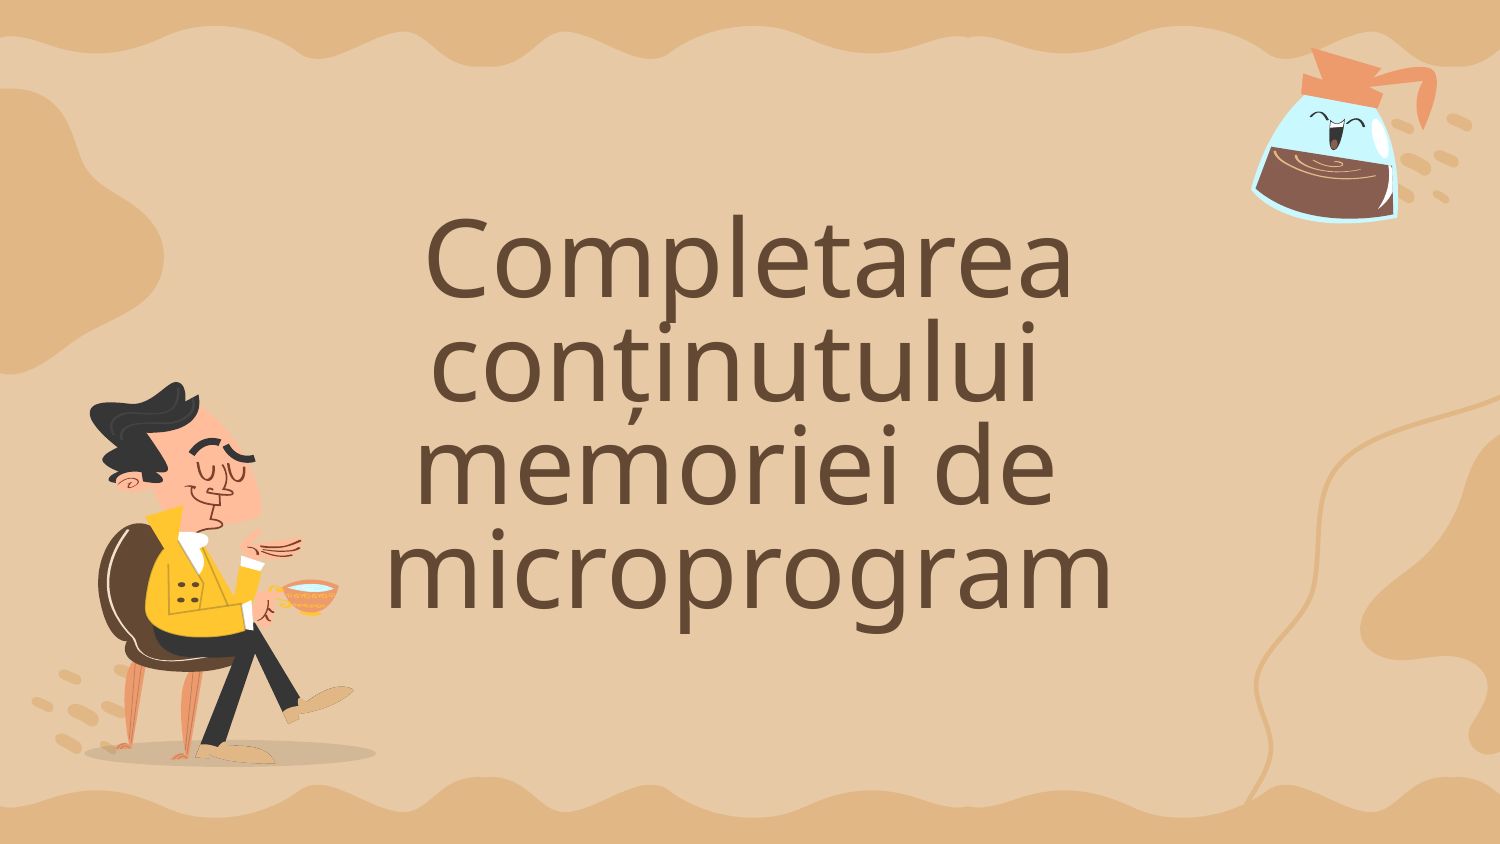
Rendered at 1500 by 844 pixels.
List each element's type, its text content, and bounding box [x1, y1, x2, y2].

title Completarea conținutului memoriei de microprogram [327, 265, 1173, 579]
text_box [1250, 47, 1437, 224]
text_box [84, 381, 377, 768]
